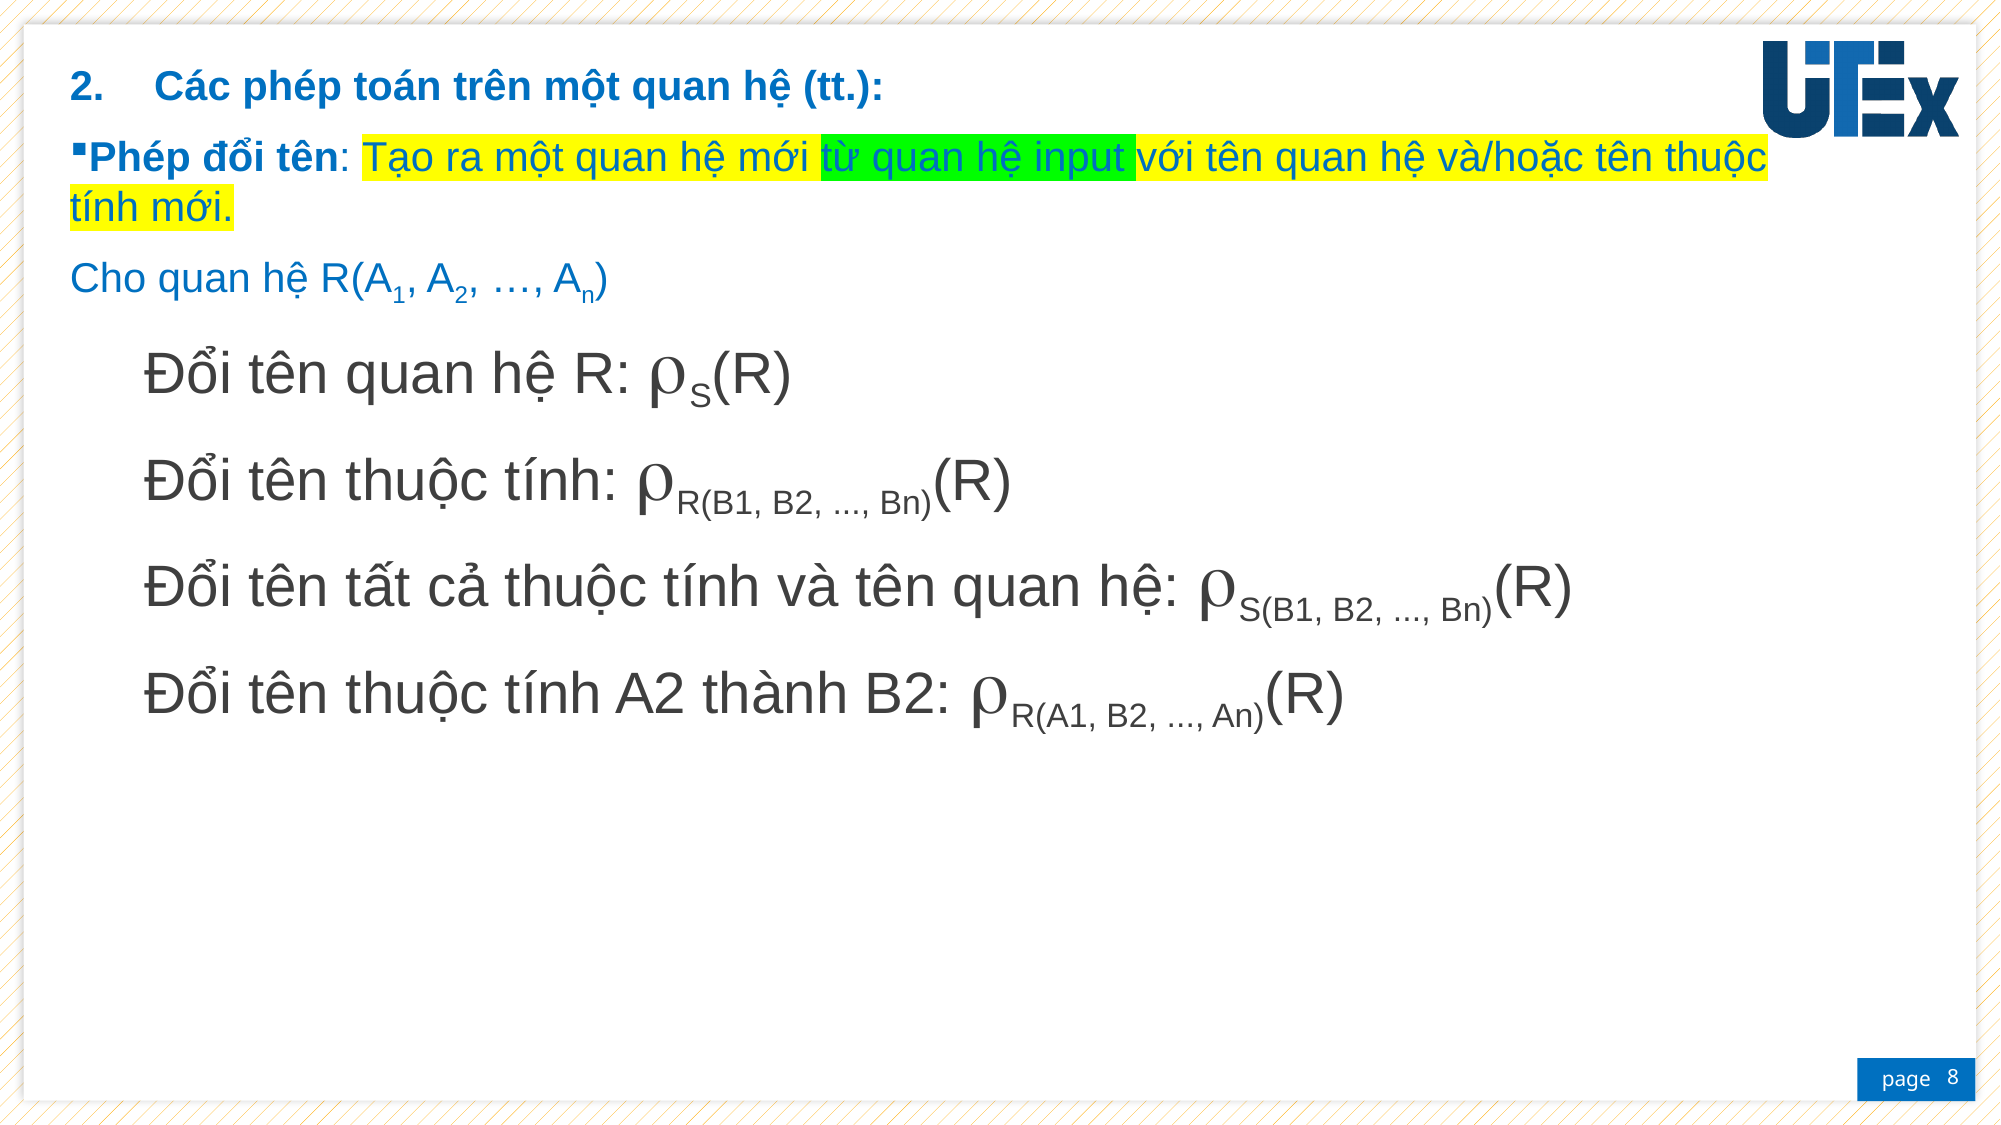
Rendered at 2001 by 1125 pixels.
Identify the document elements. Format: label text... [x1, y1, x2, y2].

slide_number 8 [1882, 1055, 1974, 1101]
picture [1763, 41, 1959, 138]
list Các phép toán trên một quan hệ (tt.): Phép đổi tên: Tạo ra một quan hệ mới từ quan hệ input với tên quan hệ và/hoặc tên thuộc tính mới. Cho quan hệ R(A1, A2, …, An) Đổi tên quan hệ R: S(R) Đổi tên thuộc tính: R(B1, B2, ..., Bn)(R) Đổi tên tất cả thuộc tính và tên quan hệ: S(B1, B2, ..., Bn)(R) Đổi tên thuộc tính A2 thành B2: R(A1, B2, ..., An)(R) [54, 56, 1856, 1041]
